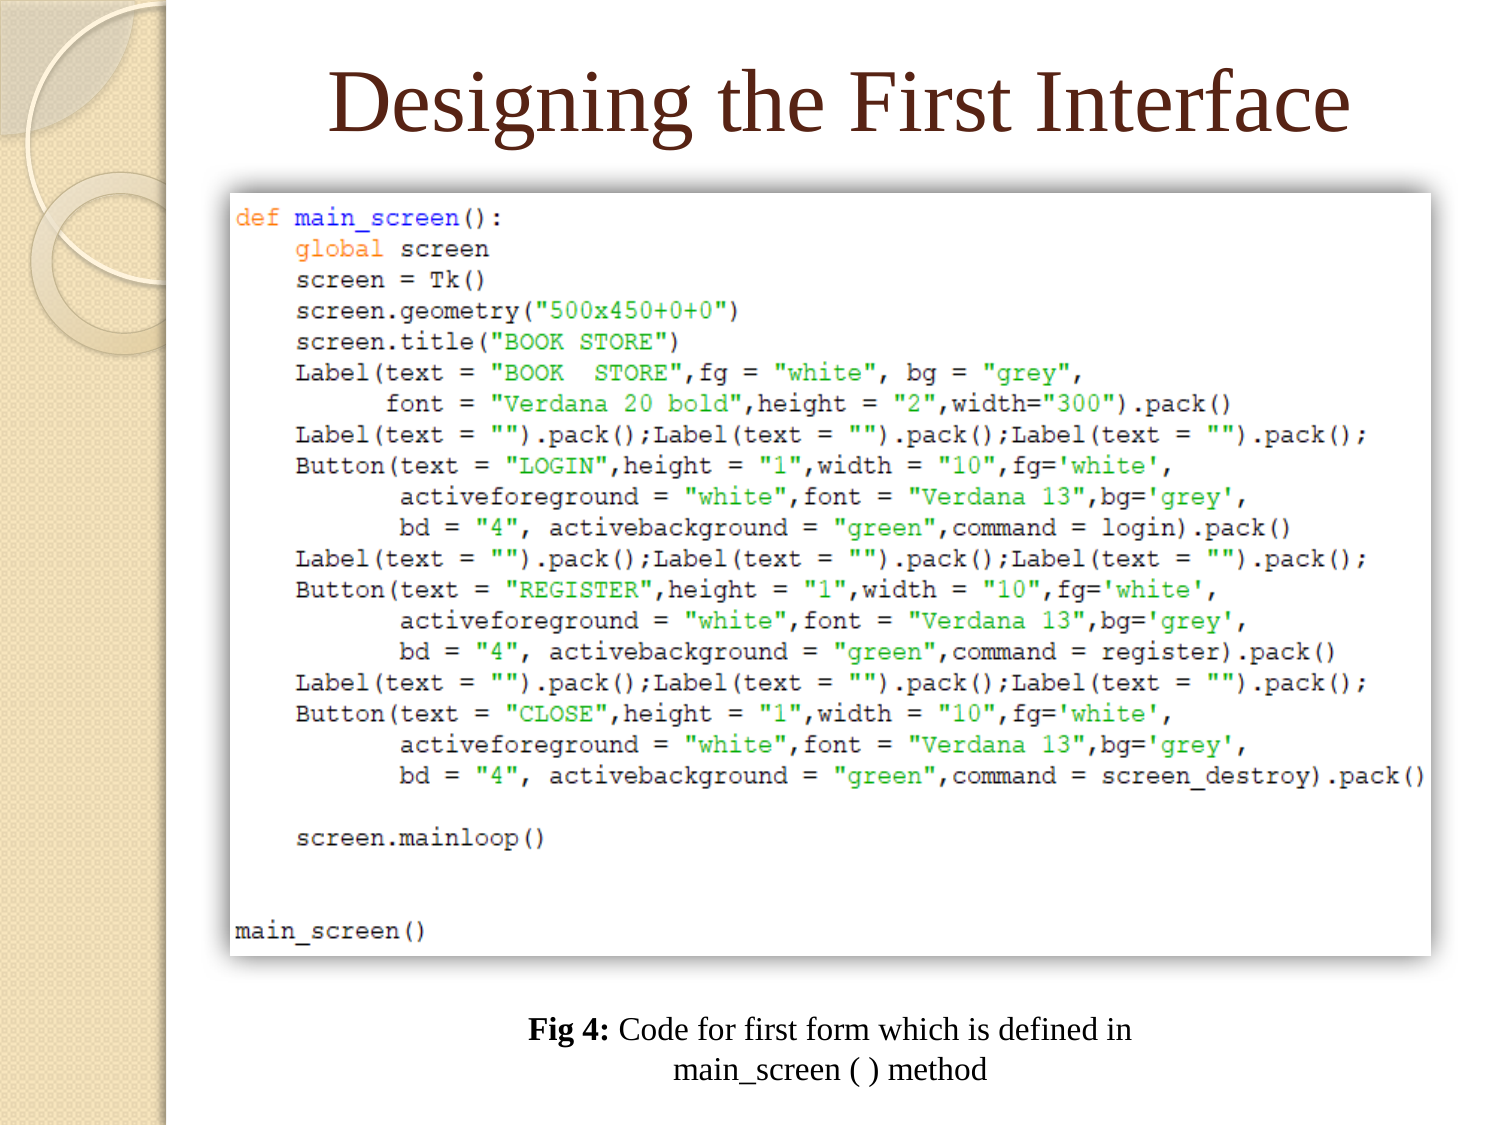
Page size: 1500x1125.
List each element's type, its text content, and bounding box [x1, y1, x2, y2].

picture [230, 192, 1431, 956]
title Designing the First Interface [225, 2, 1455, 190]
text_box Fig 4: Code for first form which is defined in main_screen ( ) method [430, 999, 1231, 1095]
